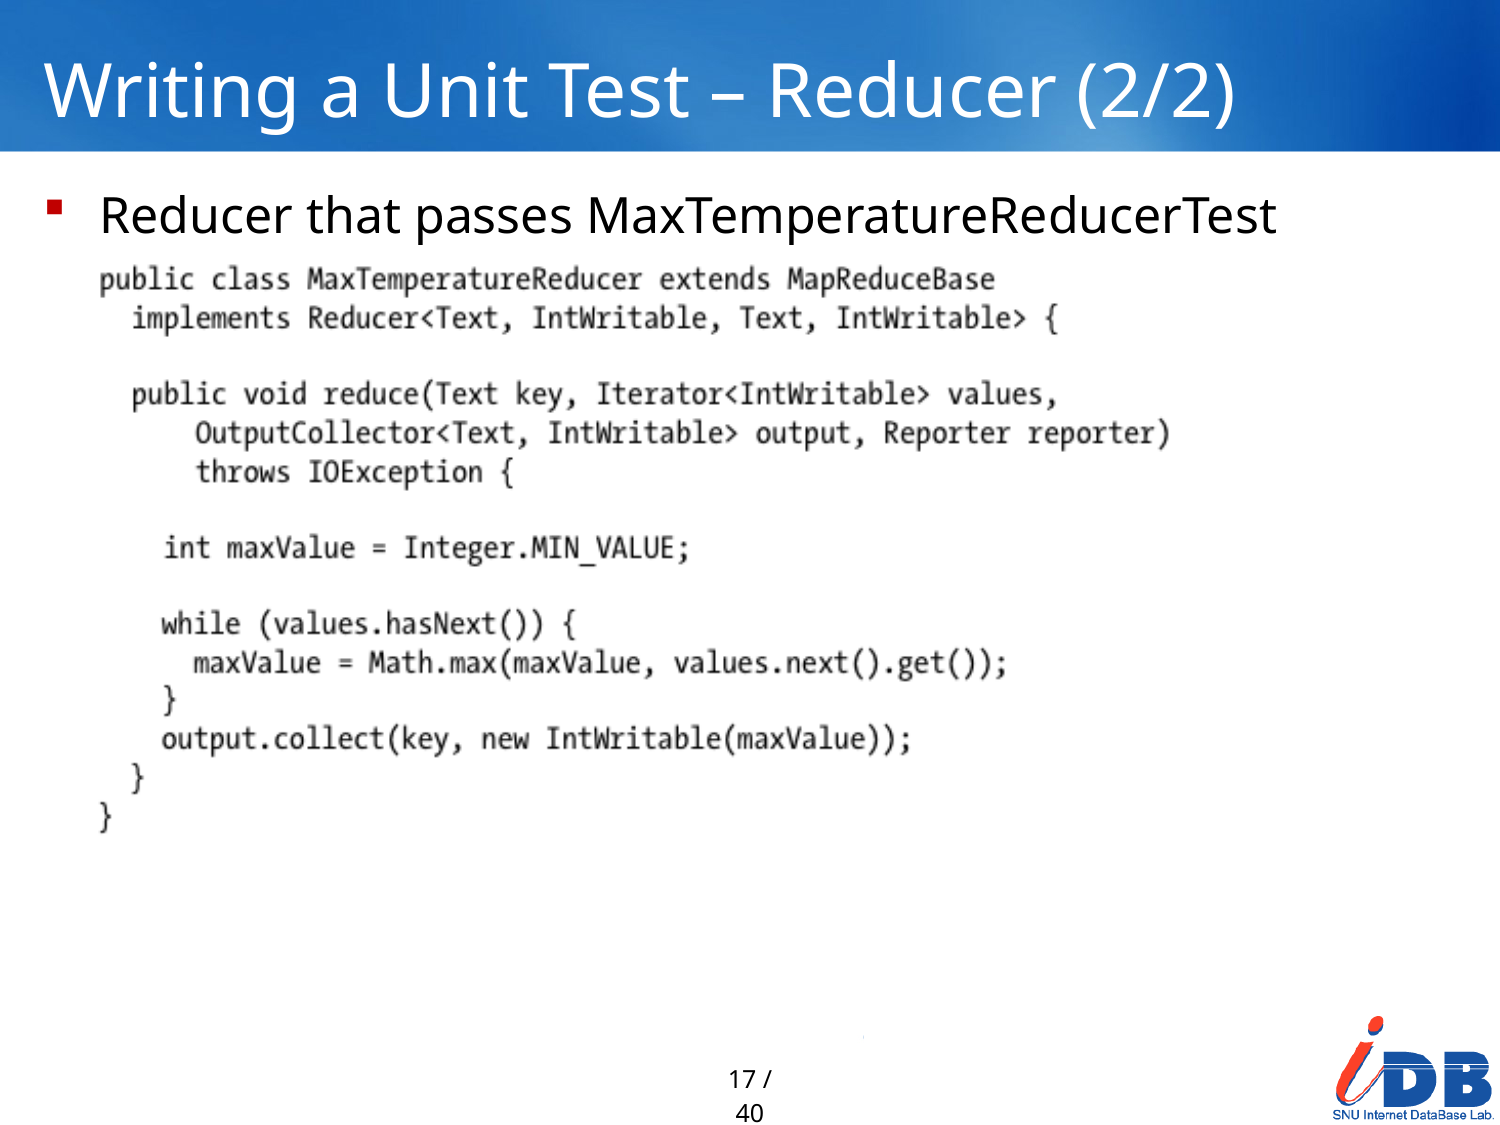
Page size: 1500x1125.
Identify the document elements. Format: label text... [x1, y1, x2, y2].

picture [0, 0, 1500, 1125]
slide_number 17 [697, 1078, 803, 1114]
list Reducer that passes MaxTemperatureReducerTest [28, 175, 1477, 1067]
title Writing a Unit Test – Reducer (2/2) [28, 23, 1472, 153]
